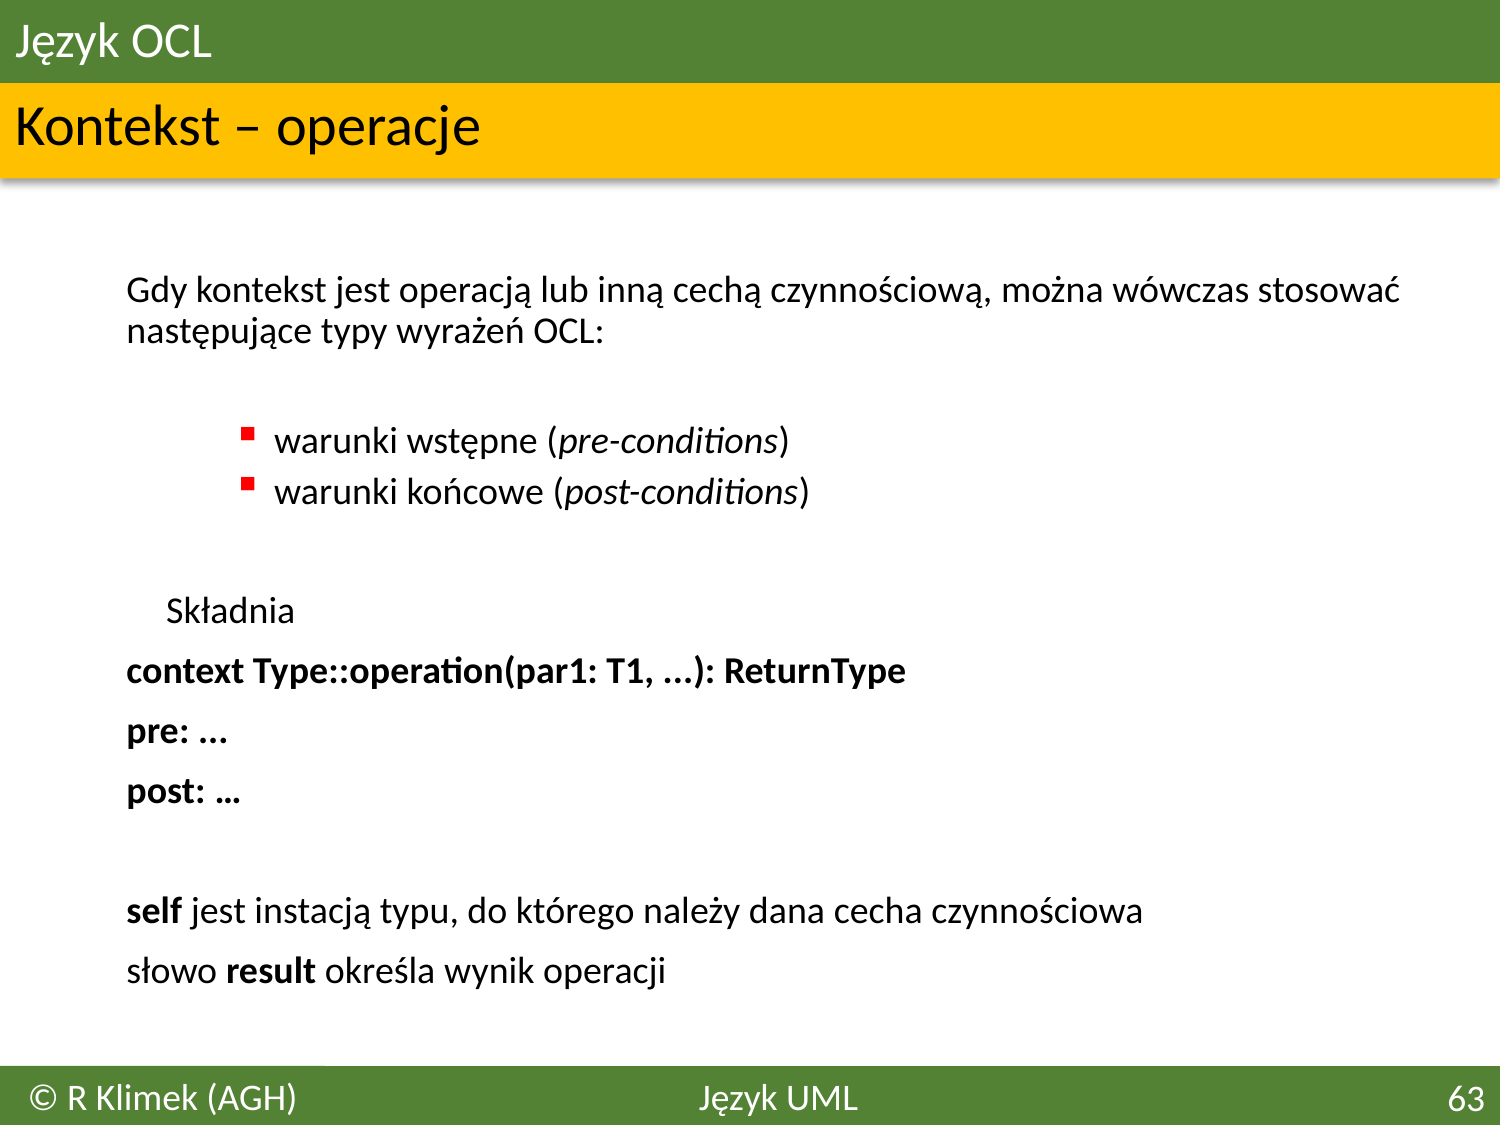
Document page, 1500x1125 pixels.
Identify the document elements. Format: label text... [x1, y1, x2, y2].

list Kontekst – operacje [0, 83, 1497, 172]
slide_number Język UML [326, 1066, 1232, 1125]
footer © R Klimek (AGH) [0, 1065, 326, 1125]
slide_number 63 [1232, 1066, 1500, 1125]
title Język OCL [0, 0, 1500, 83]
text_box Gdy kontekst jest operacją lub inną cechą czynnościową, można wówczas stosować następujące typy wyrażeń OCL: warunki wstępne (pre-conditions) warunki końcowe (post-conditions) Składnia context Type::operation(par1: T1, ...): ReturnType pre: ... post: … self jest instacją typu, do którego należy dana cecha czynnościowa słowo result określa wynik operacji [74, 262, 1425, 1005]
